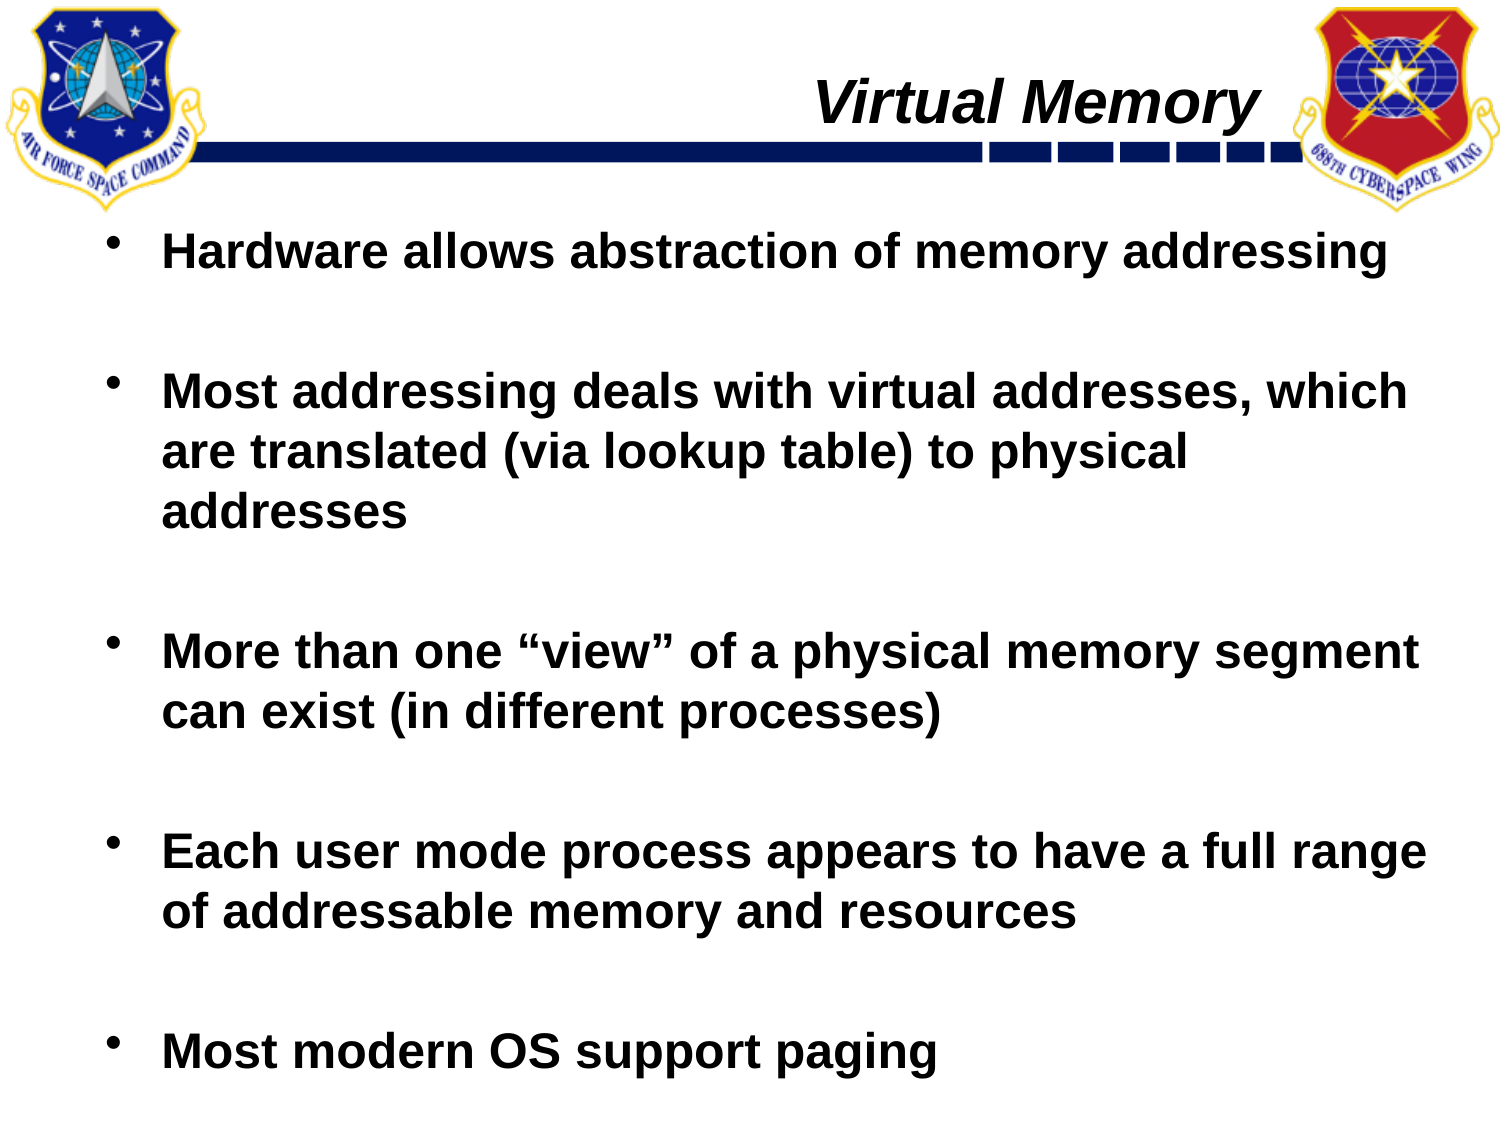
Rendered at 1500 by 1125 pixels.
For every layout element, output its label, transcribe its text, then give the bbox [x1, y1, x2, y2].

list Hardware allows abstraction of memory addressing Most addressing deals with virtual addresses, which are translated (via lookup table) to physical addresses More than one “view” of a physical memory segment can exist (in different processes) Each user mode process appears to have a full range of addressable memory and resources Most modern OS support paging [90, 211, 1453, 989]
picture [0, 0, 213, 218]
title Virtual Memory [249, 51, 1276, 142]
picture [1293, 7, 1500, 213]
